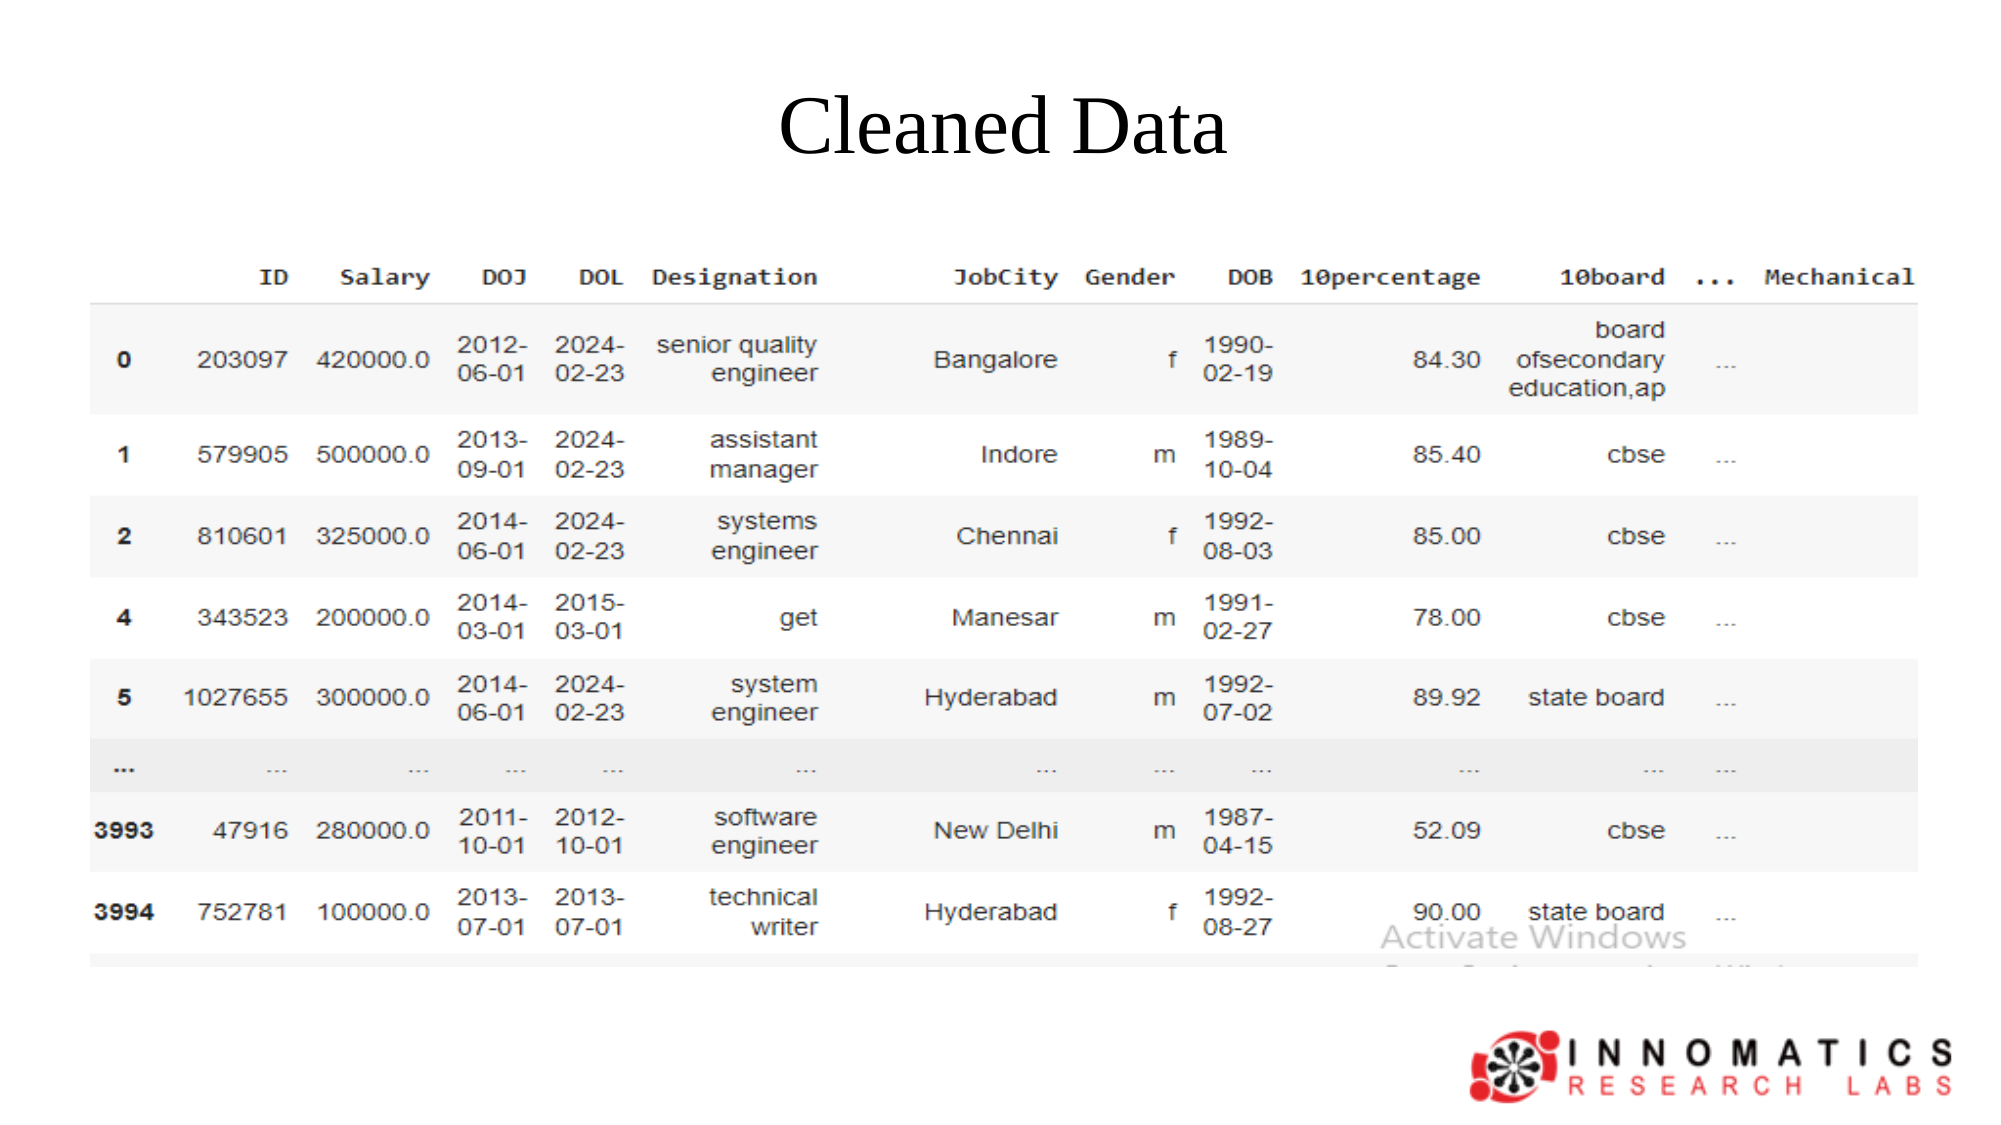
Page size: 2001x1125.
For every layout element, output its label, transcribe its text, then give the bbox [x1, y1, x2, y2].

picture [1445, 1014, 1975, 1125]
picture [89, 260, 1918, 967]
title Cleaned Data [141, 18, 1867, 236]
